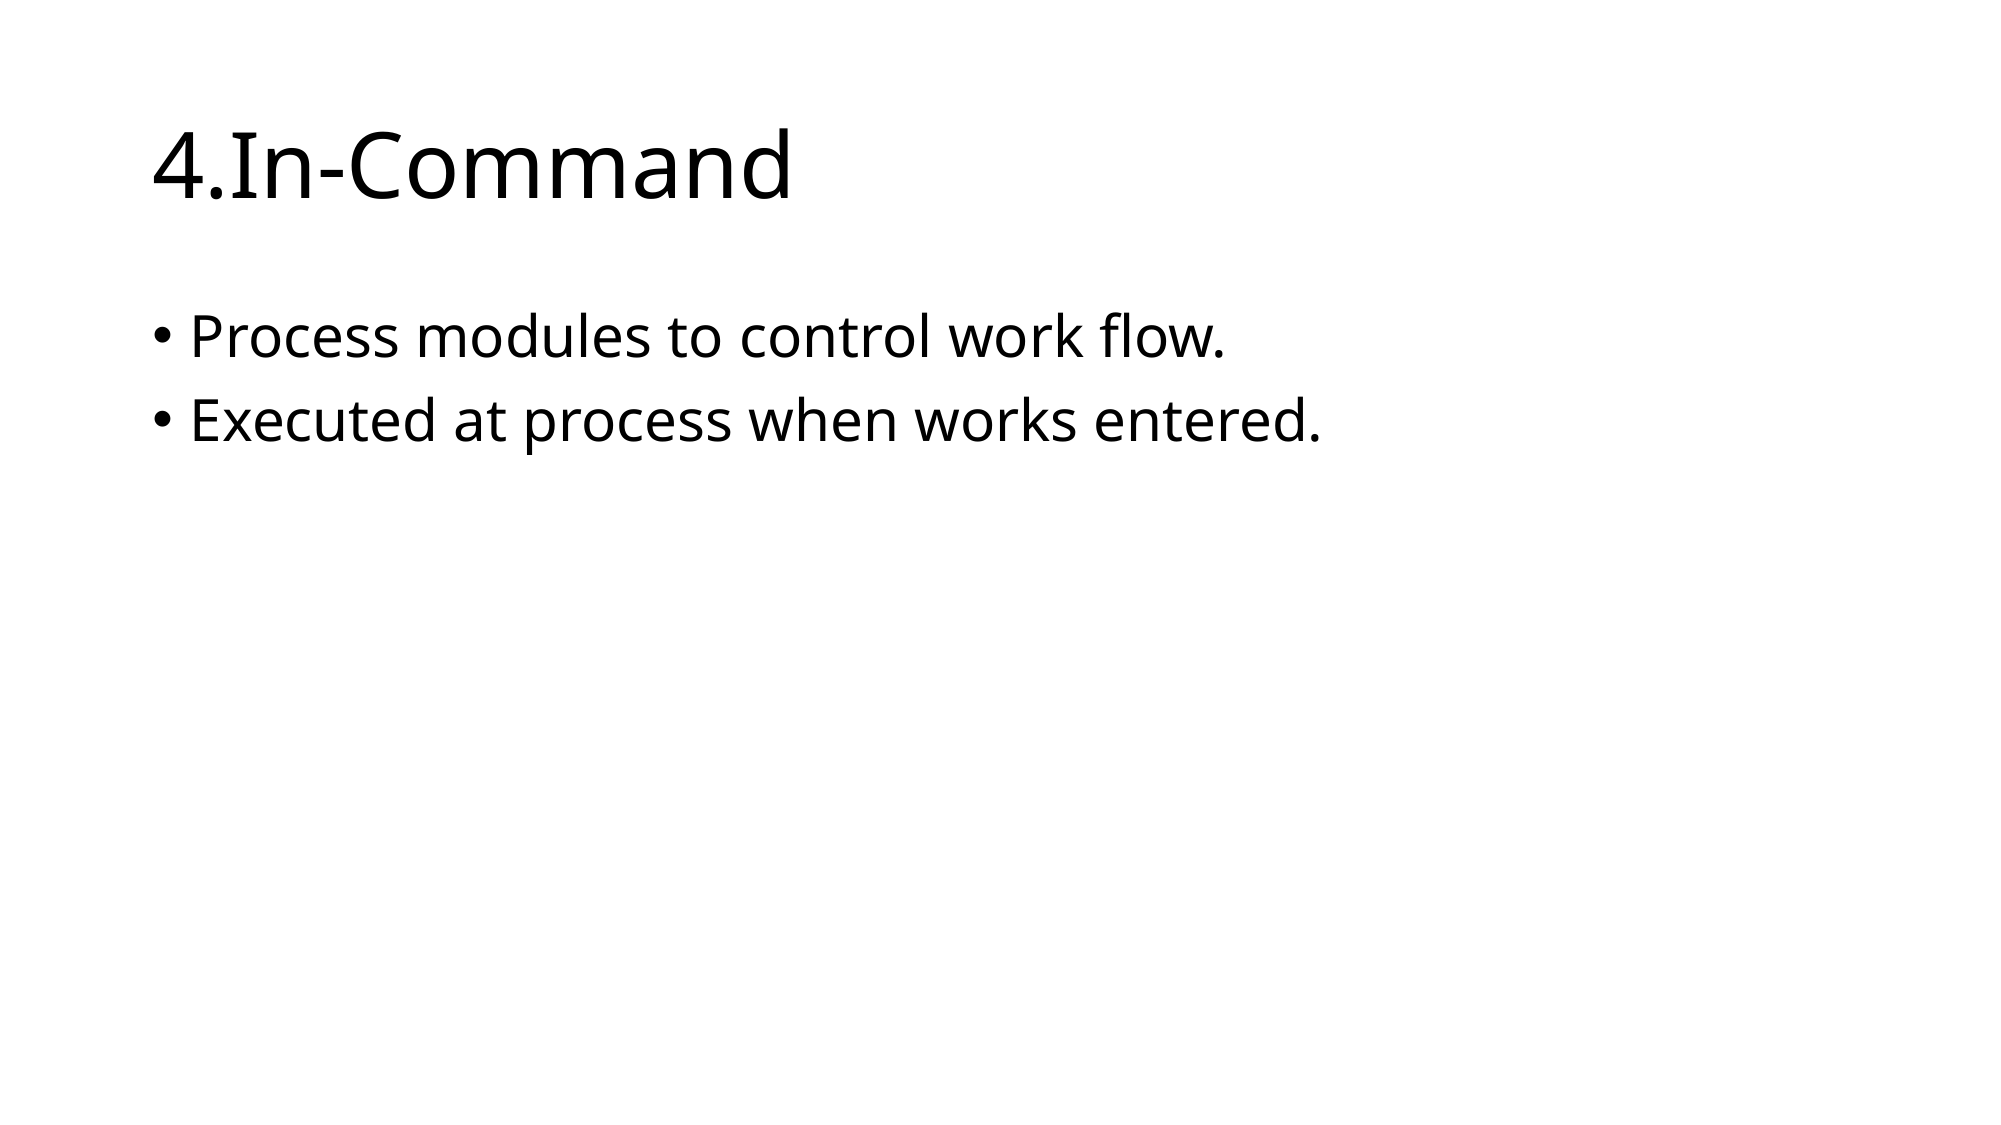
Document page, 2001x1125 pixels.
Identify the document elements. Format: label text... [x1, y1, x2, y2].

title 4.In-Command [137, 59, 1863, 278]
list Process modules to control work flow. Executed at process when works entered. [137, 299, 1863, 1014]
